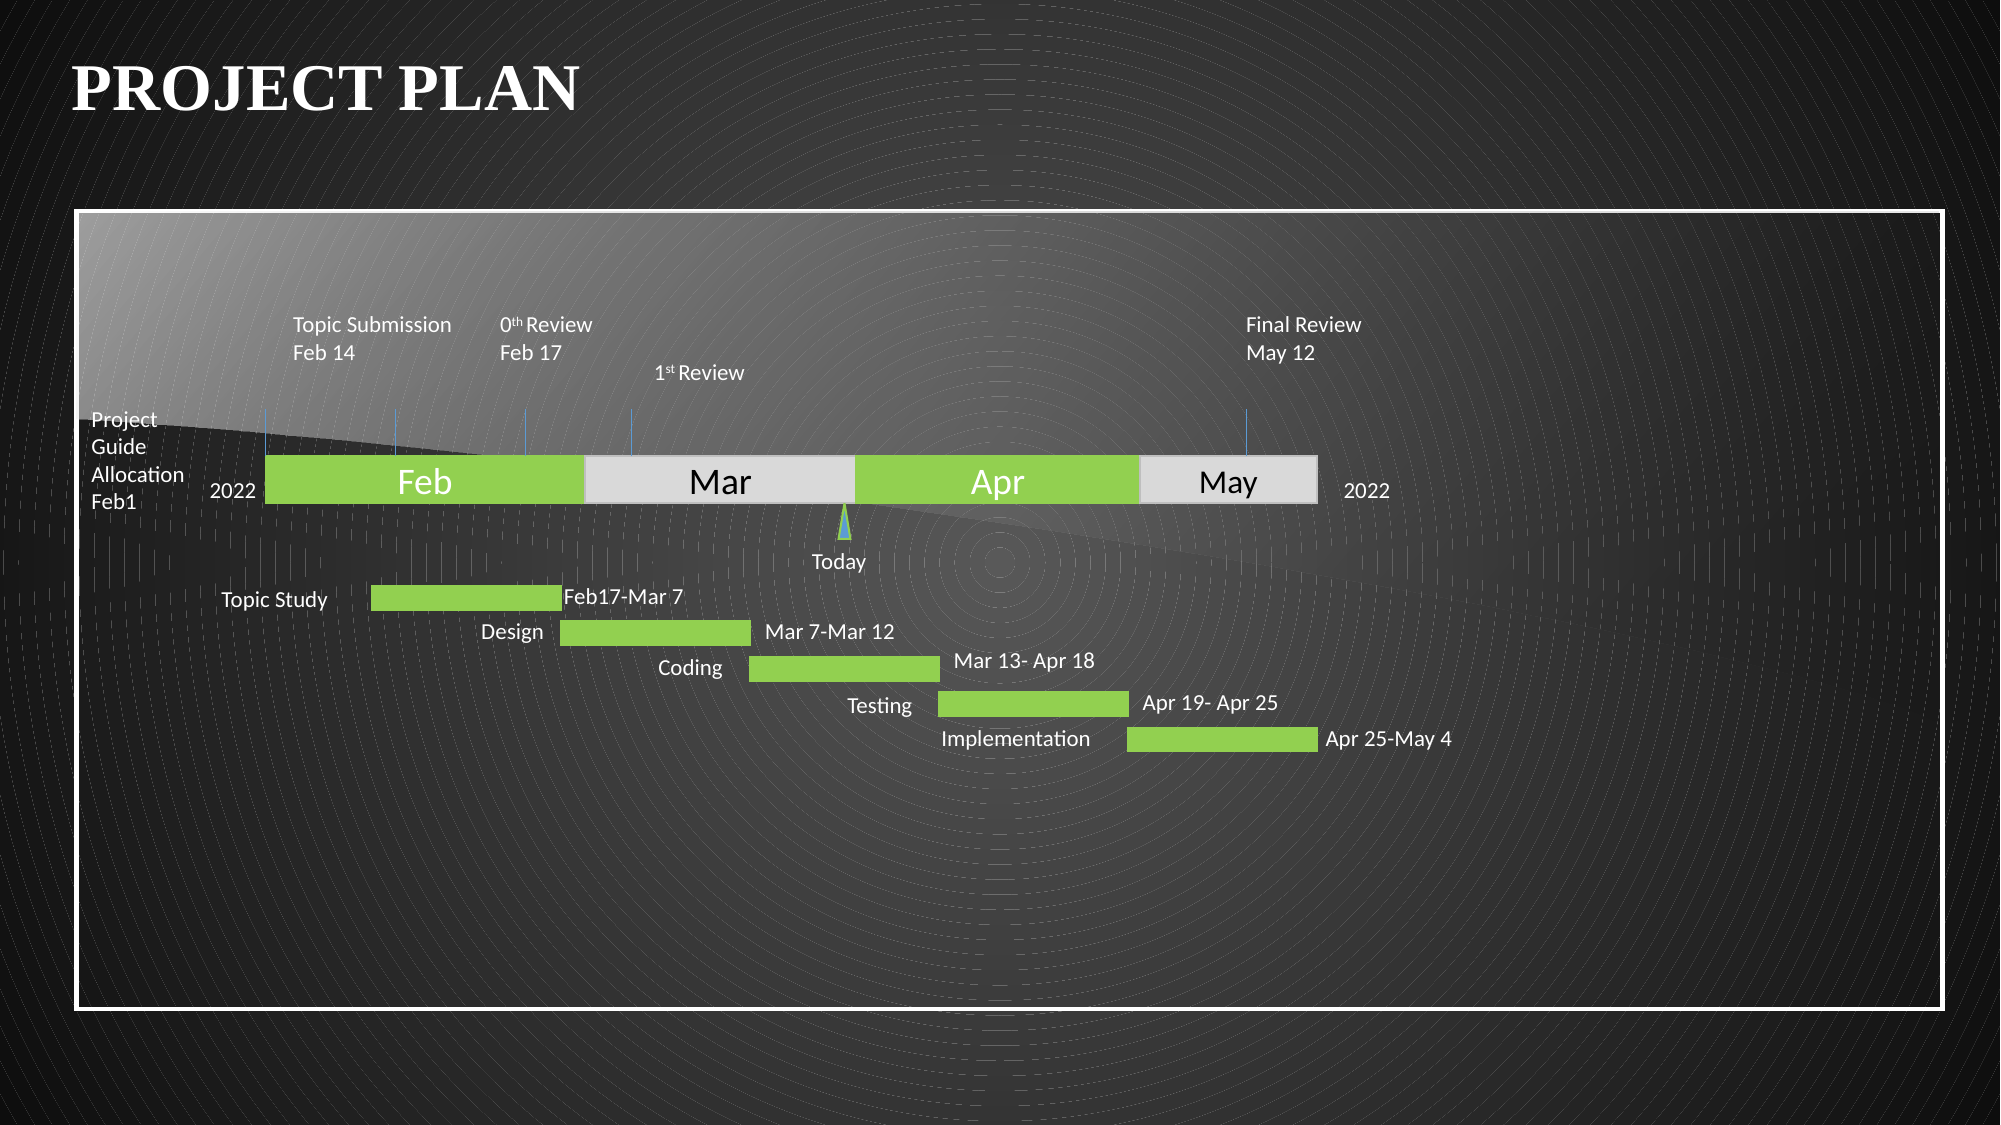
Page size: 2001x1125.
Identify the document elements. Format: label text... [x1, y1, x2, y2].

text_box PROJECT PLAN [57, 35, 938, 131]
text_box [76, 211, 1943, 1010]
